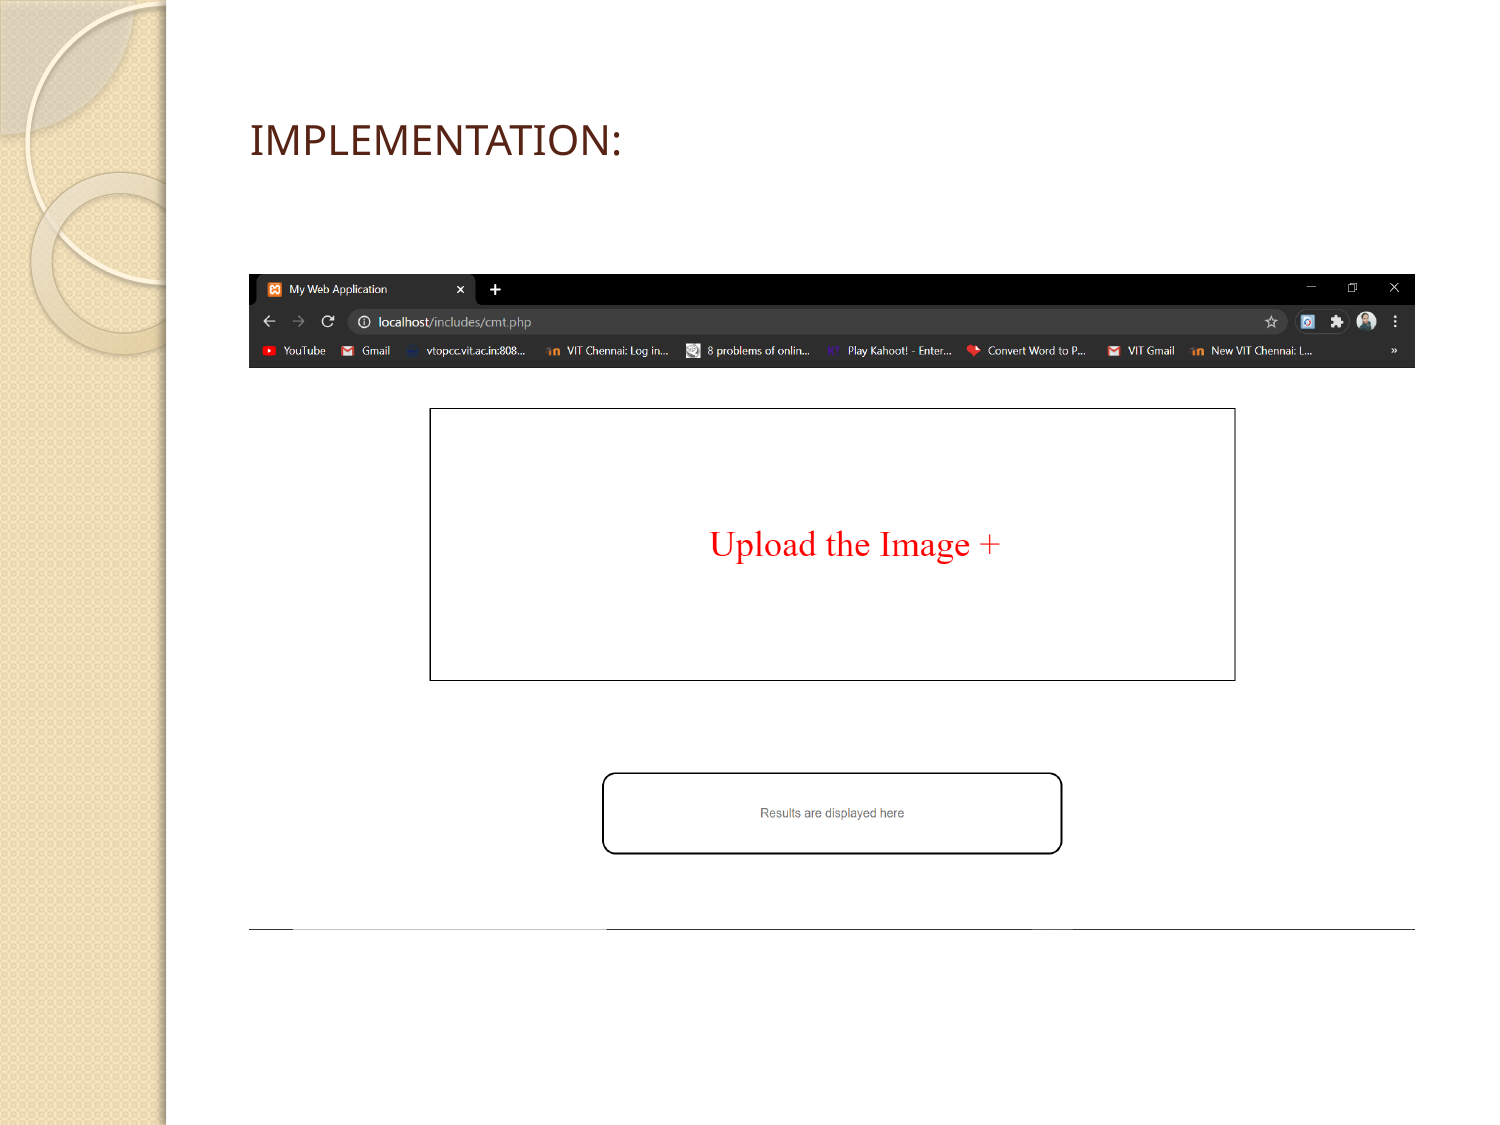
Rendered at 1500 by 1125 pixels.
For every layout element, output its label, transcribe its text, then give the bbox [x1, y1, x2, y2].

picture [249, 274, 1415, 931]
title IMPLEMENTATION: [235, 45, 1466, 233]
